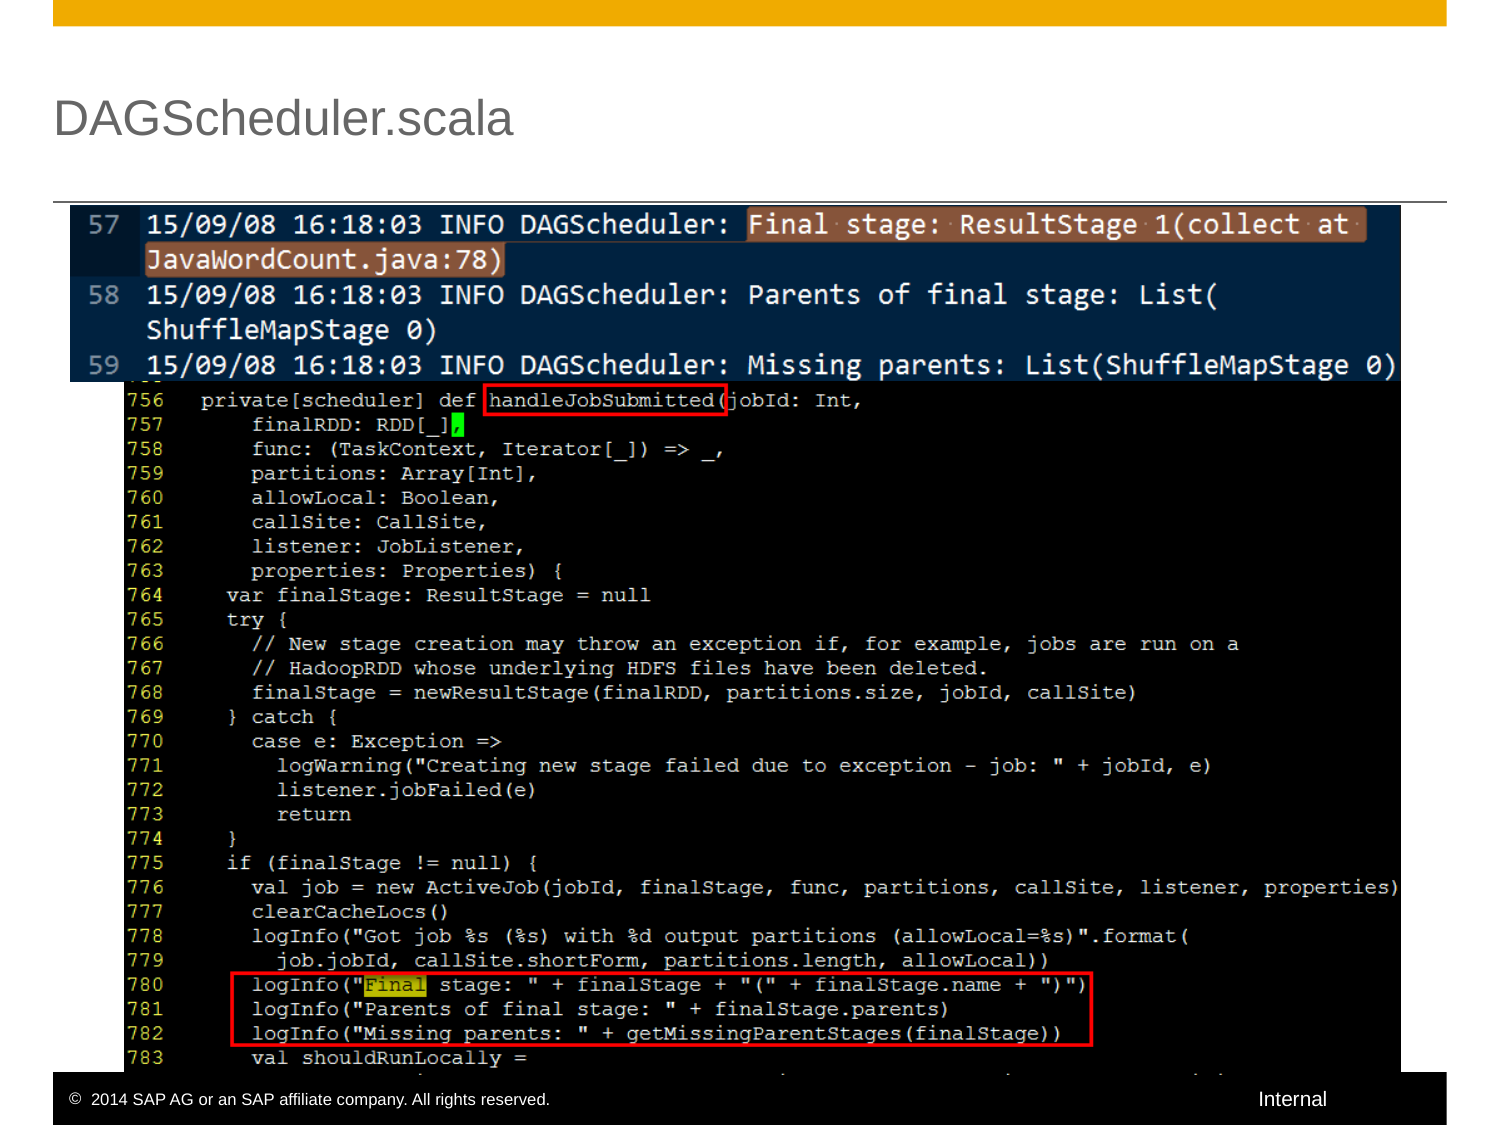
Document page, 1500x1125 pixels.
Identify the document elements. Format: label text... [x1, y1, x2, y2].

picture [70, 205, 1401, 1076]
title DAGScheduler.scala [53, 53, 1447, 178]
